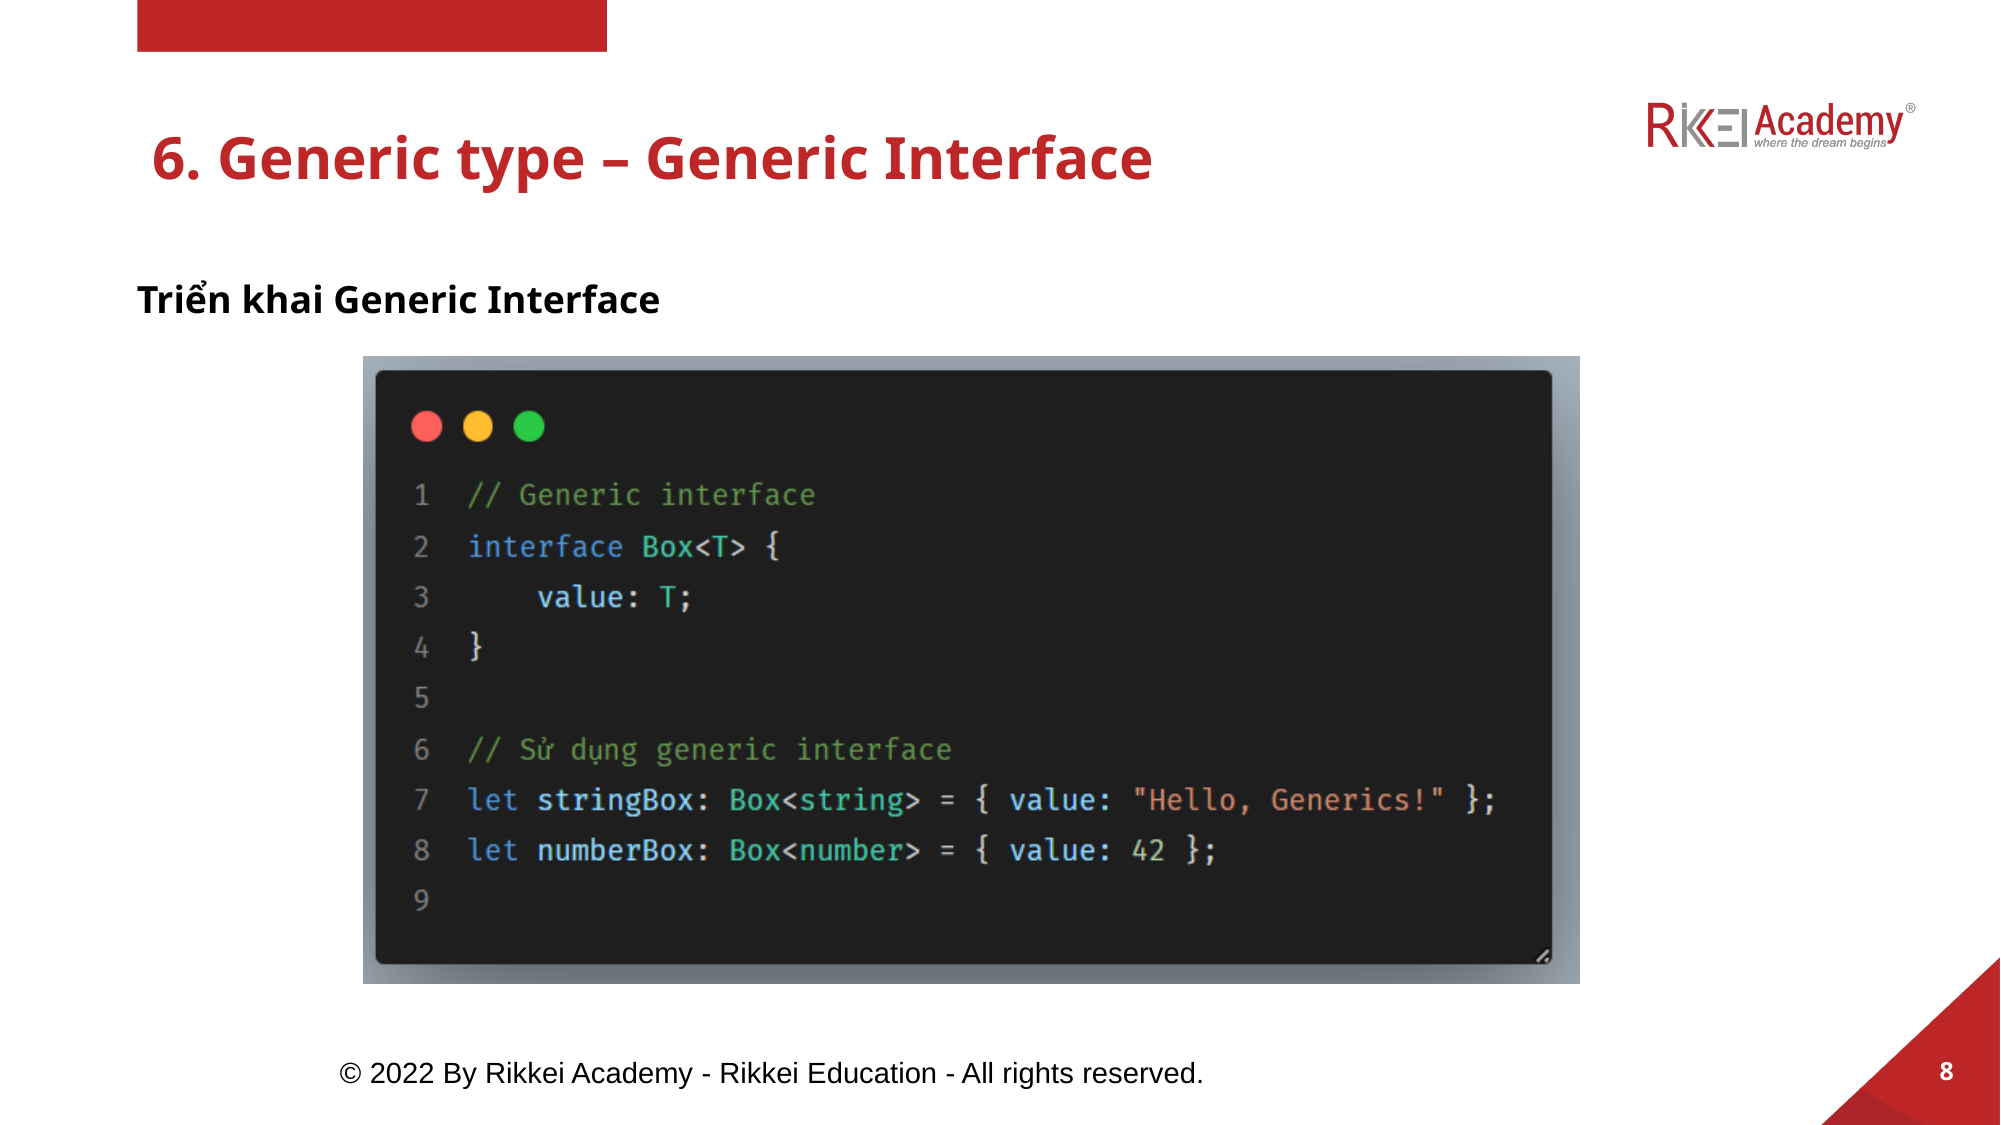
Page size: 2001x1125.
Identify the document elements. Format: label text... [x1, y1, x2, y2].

picture [137, 0, 607, 52]
text_box Triển khai Generic Interface [121, 238, 1873, 337]
title 6. Generic type – Generic Interface [137, 83, 1526, 238]
picture [1623, 53, 1929, 203]
text_box [121, 324, 1893, 984]
picture [1818, 957, 2000, 1125]
picture [362, 355, 1580, 985]
